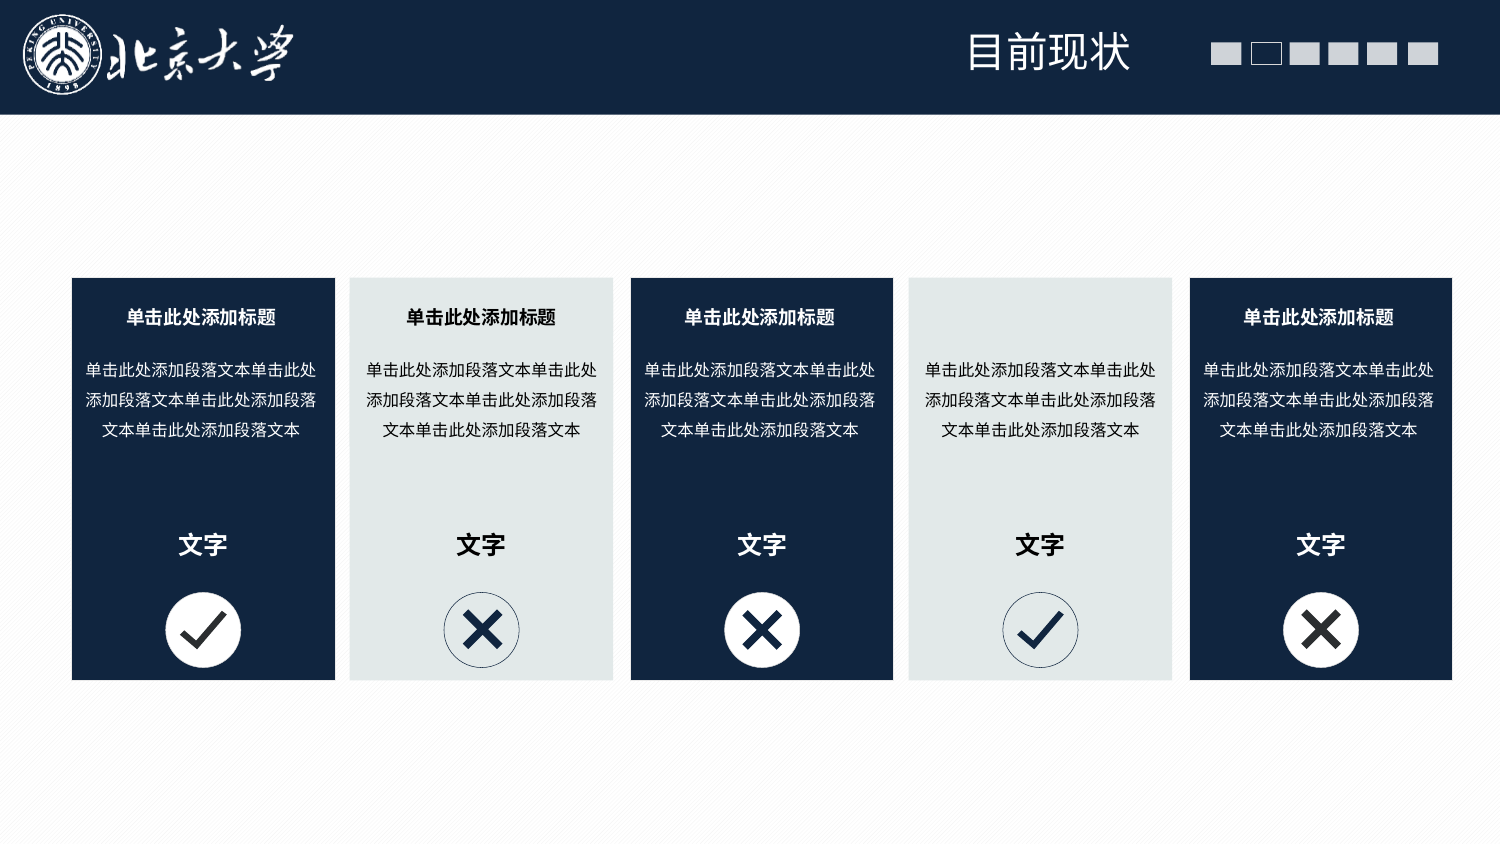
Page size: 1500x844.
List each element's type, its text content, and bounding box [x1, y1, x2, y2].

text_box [69, 277, 336, 681]
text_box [627, 277, 895, 681]
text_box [908, 277, 1173, 681]
picture [18, 12, 296, 96]
list 目前现状 [532, 18, 1147, 94]
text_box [349, 277, 614, 681]
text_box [1186, 277, 1453, 681]
